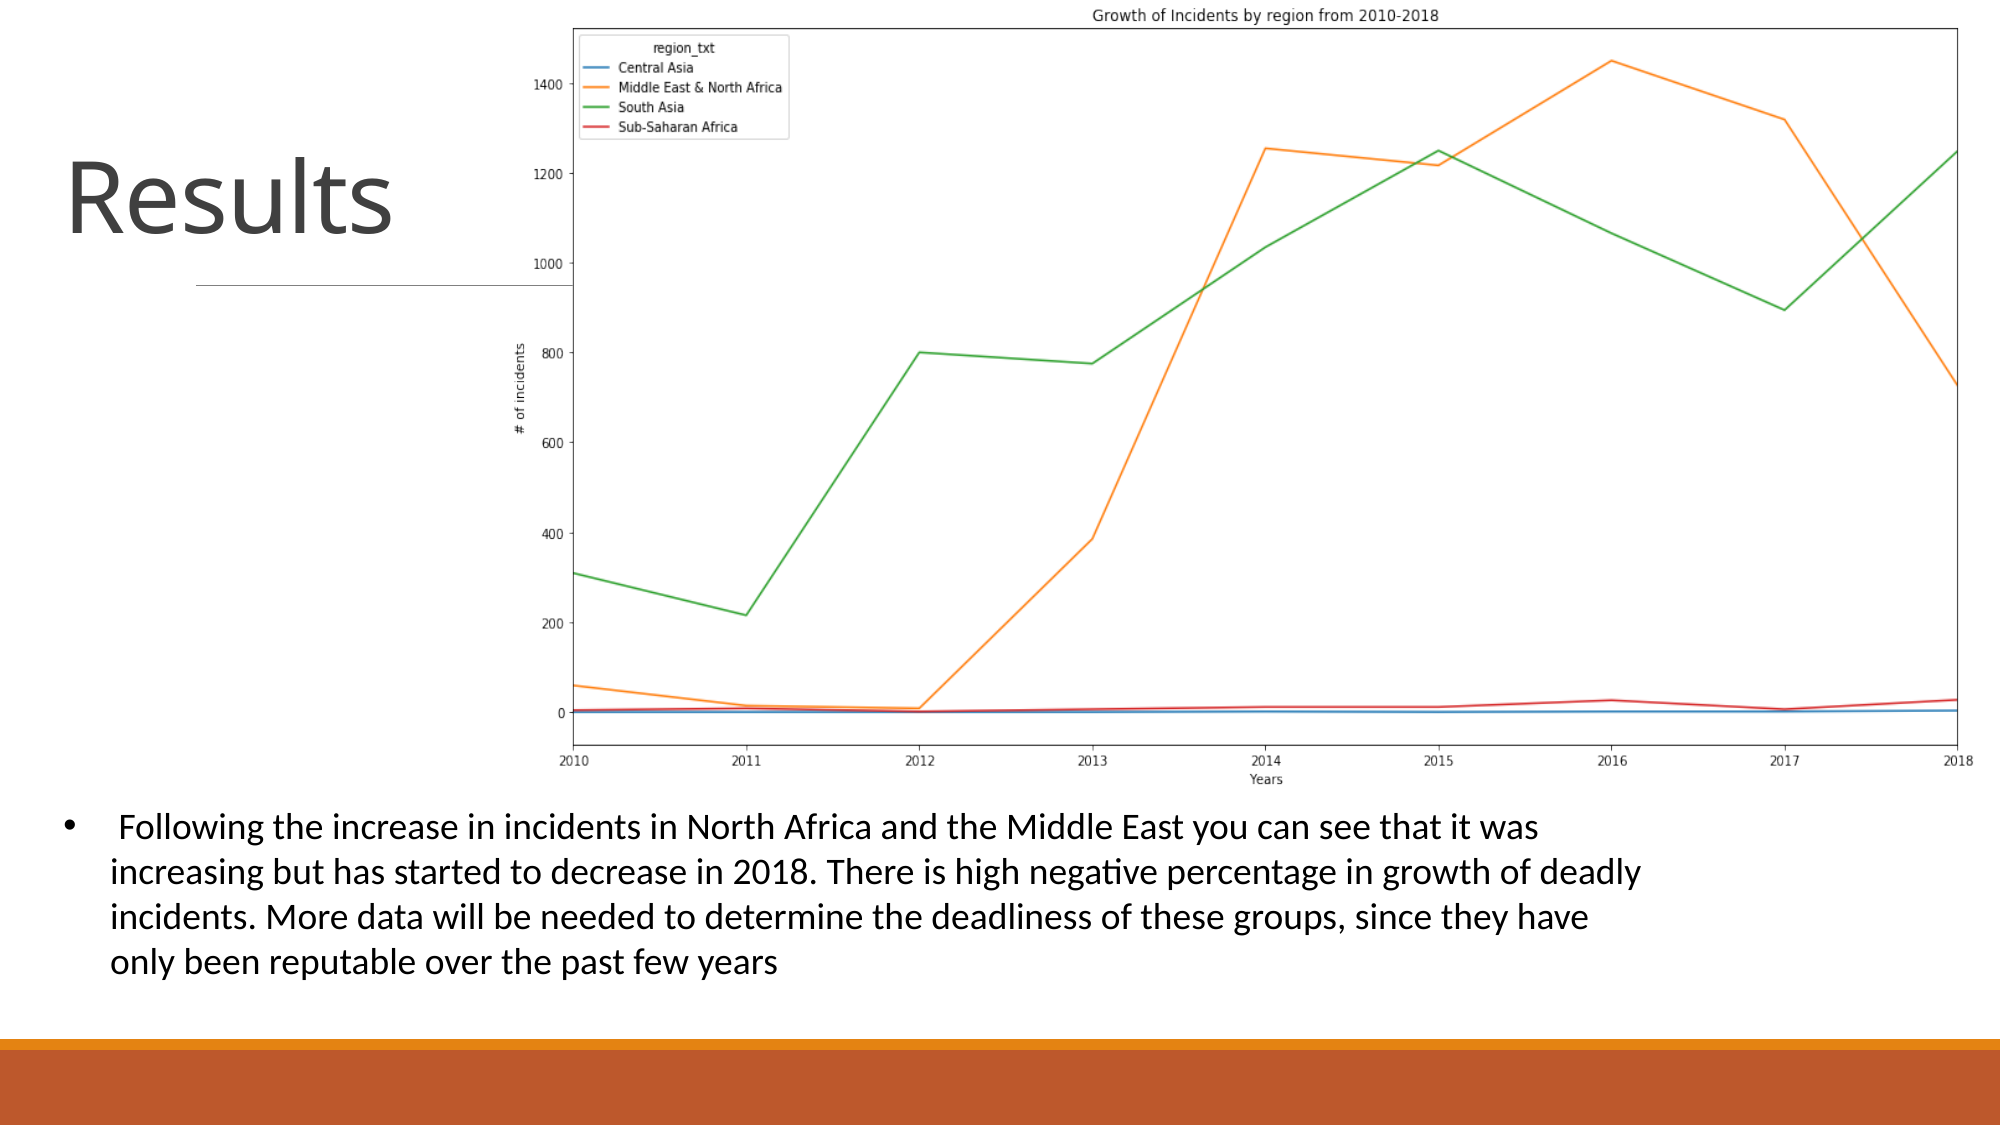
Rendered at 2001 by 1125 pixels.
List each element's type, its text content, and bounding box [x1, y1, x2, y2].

text_box Following the increase in incidents in North Africa and the Middle East you can see that it was increasing but has started to decrease in 2018. There is high negative percentage in growth of deadly incidents. More data will be needed to determine the deadliness of these groups, since they have only been reputable over the past few years [48, 794, 1676, 1035]
title Results [48, 23, 457, 262]
picture [507, 0, 1983, 796]
